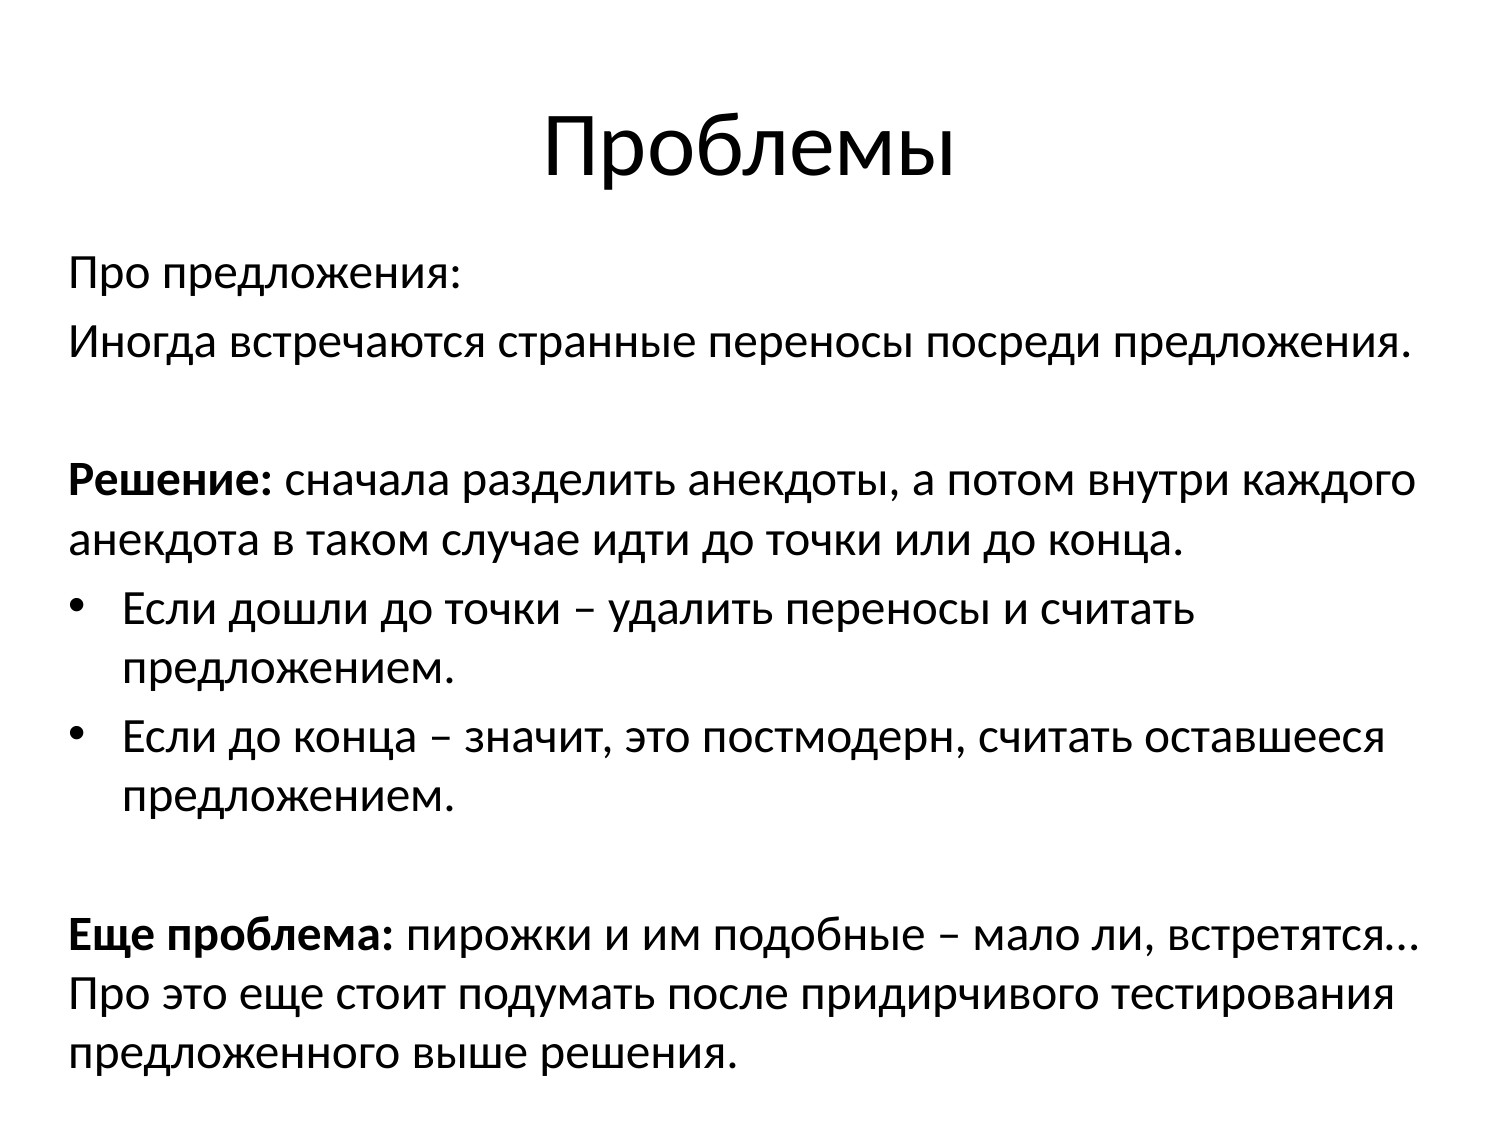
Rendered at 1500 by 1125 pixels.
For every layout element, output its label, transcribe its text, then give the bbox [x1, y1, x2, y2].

list Про предложения: Иногда встречаются странные переносы посреди предложения. Решение: сначала разделить анекдоты, а потом внутри каждого анекдота в таком случае идти до точки или до конца. Если дошли до точки – удалить переносы и считать предложением. Если до конца – значит, это постмодерн, считать оставшееся предложением. Еще проблема: пирожки и им подобные – мало ли, встретятся… Про это еще стоит подумать после придирчивого тестирования предложенного выше решения. [53, 231, 1449, 1125]
title Проблемы [75, 45, 1425, 233]
